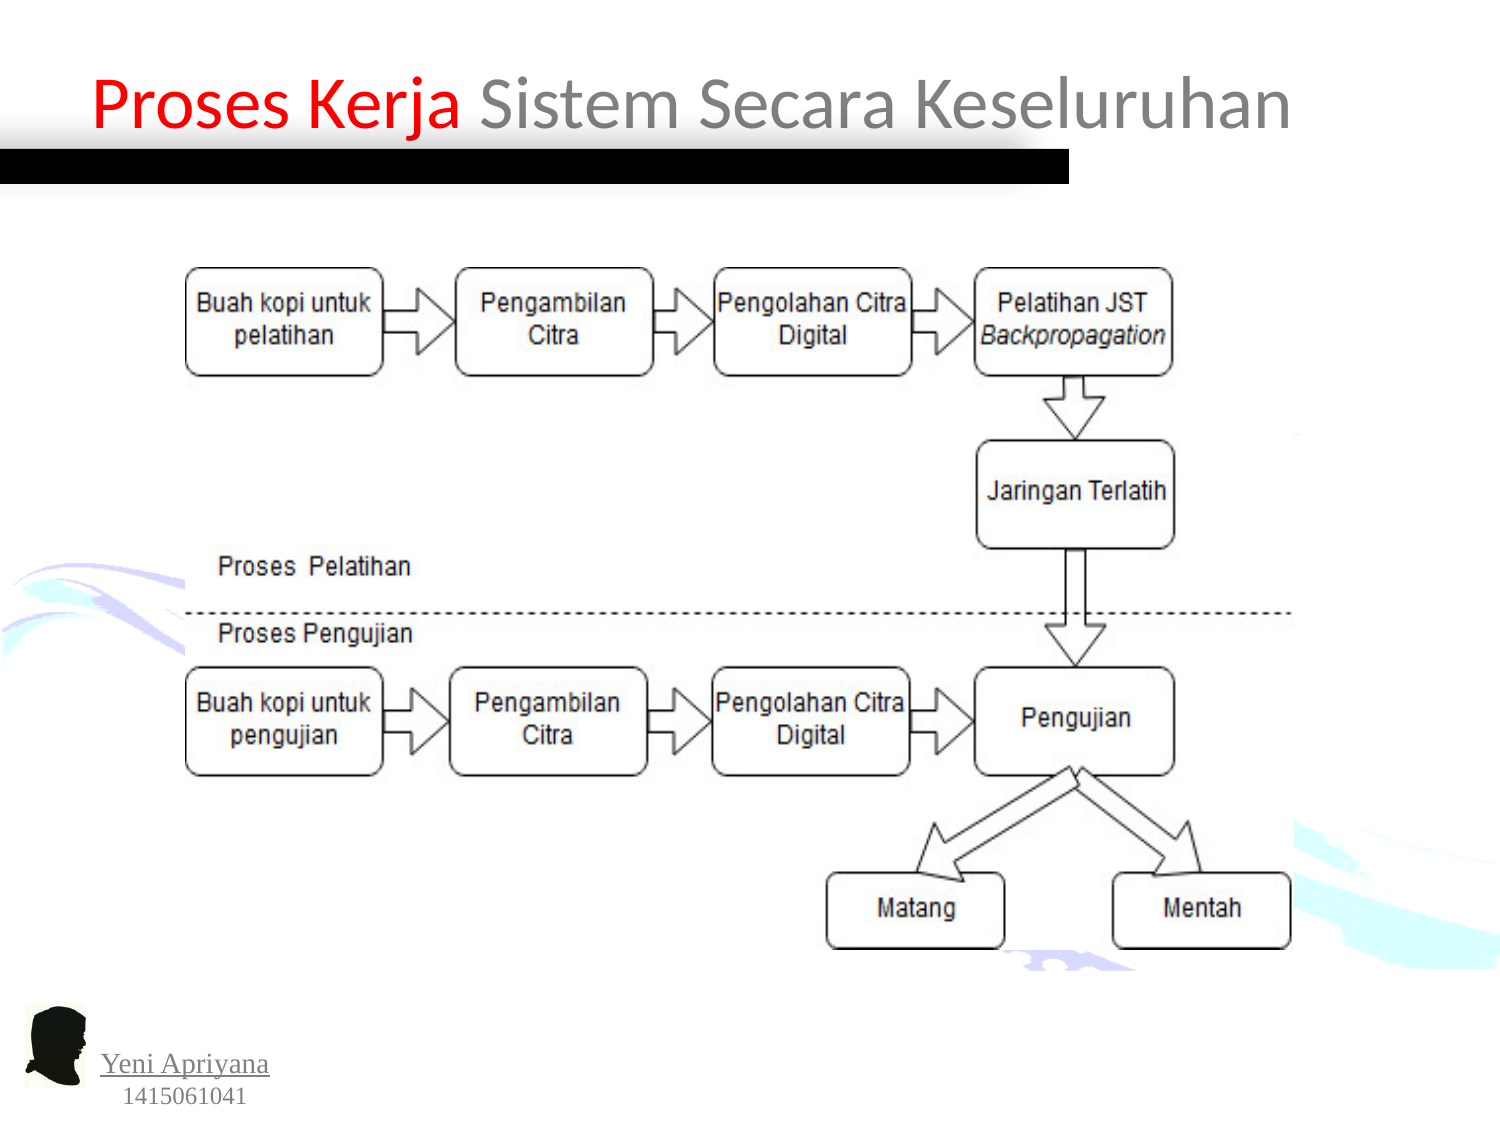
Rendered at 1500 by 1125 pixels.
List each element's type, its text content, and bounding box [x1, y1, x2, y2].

text_box Yeni Apriyana 1415061041 [83, 1036, 287, 1117]
title Proses Kerja Sistem Secara Keseluruhan [76, 66, 1353, 131]
text_box [0, 148, 1069, 185]
picture [0, 248, 1500, 972]
picture [24, 1002, 87, 1089]
